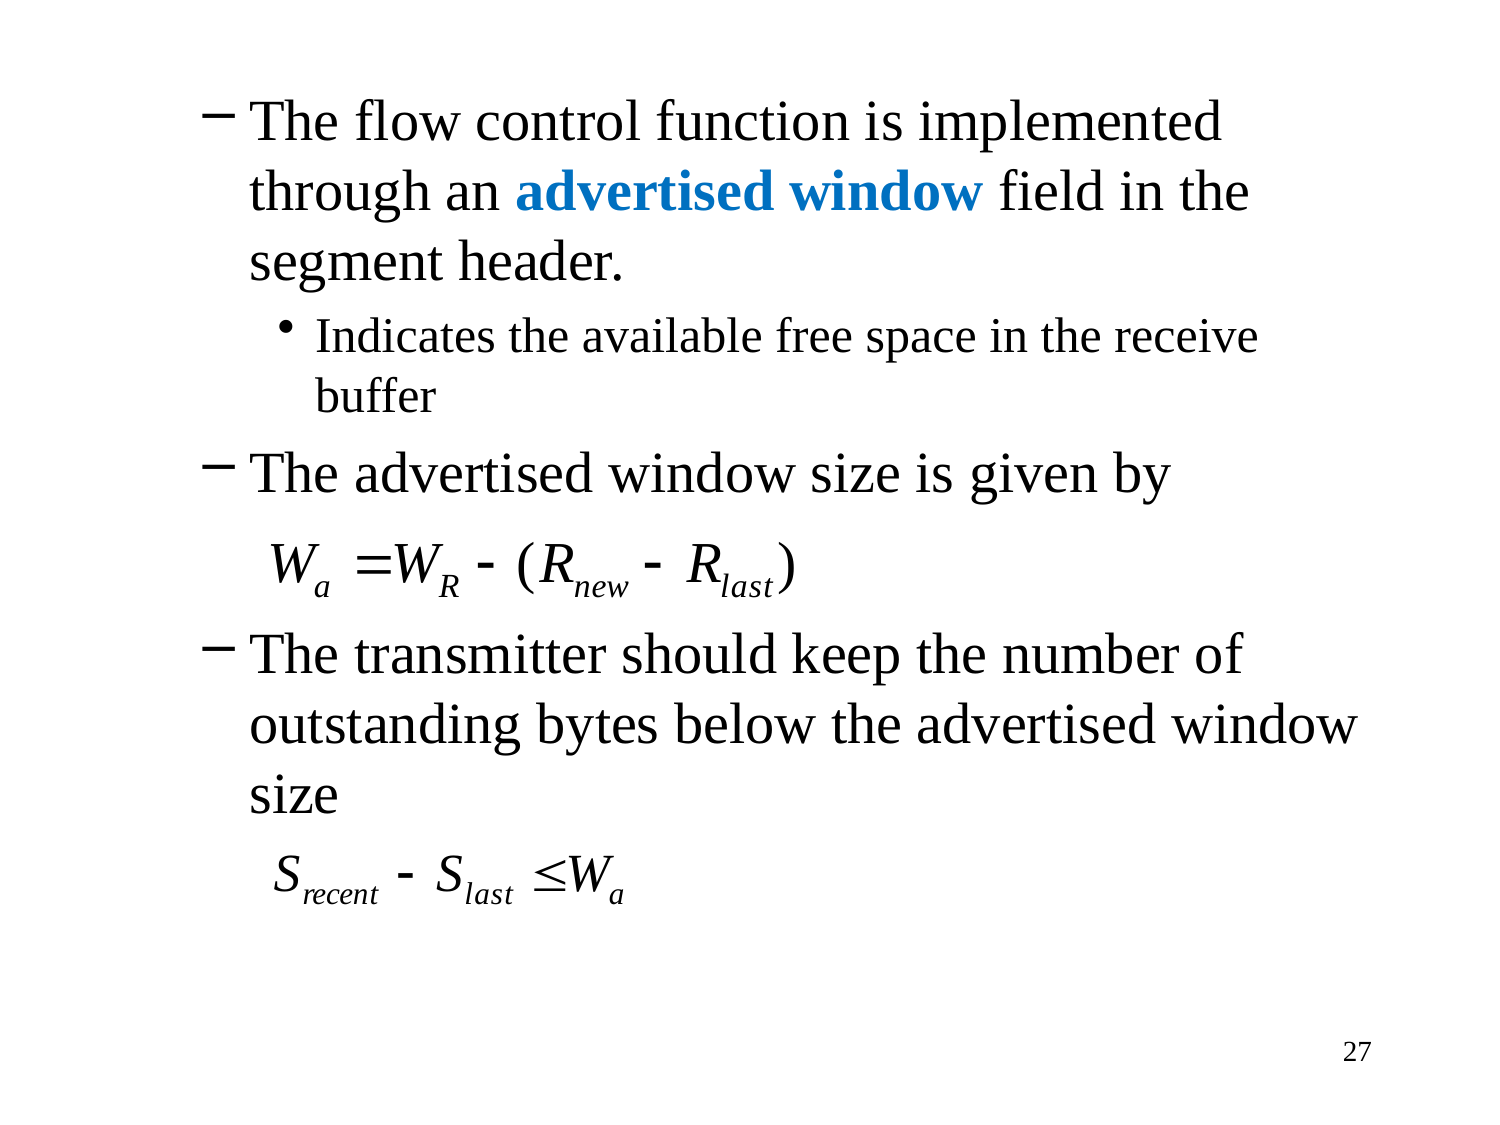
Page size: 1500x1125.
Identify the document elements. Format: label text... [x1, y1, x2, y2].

slide_number 27 [1074, 1024, 1388, 1101]
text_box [264, 837, 636, 919]
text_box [263, 524, 809, 612]
list The flow control function is implemented through an advertised window field in the segment header. Indicates the available free space in the receive buffer The advertised window size is given by The transmitter should keep the number of outstanding bytes below the advertised window size [112, 75, 1388, 1000]
